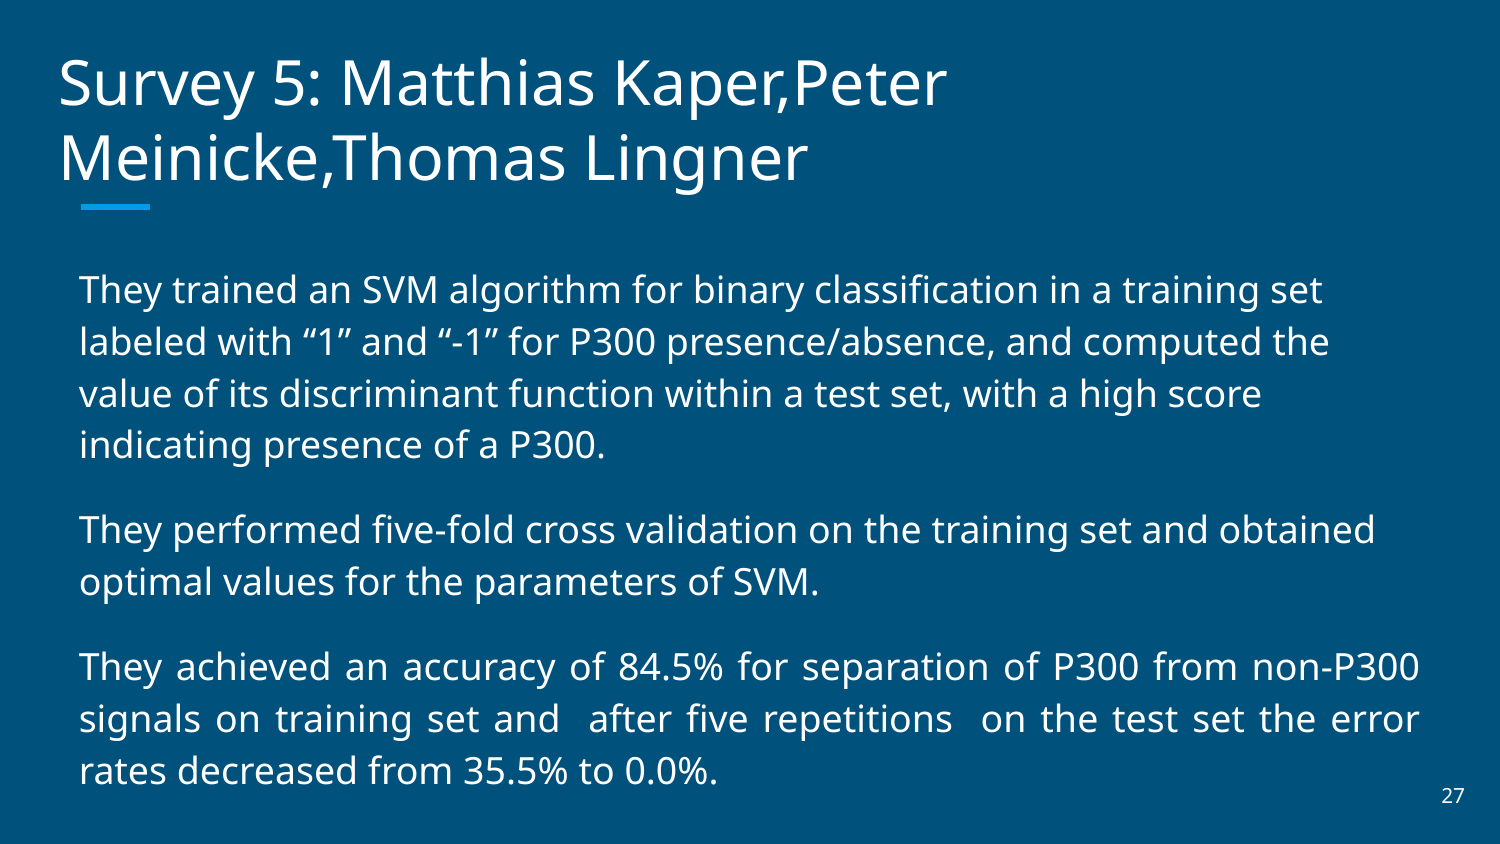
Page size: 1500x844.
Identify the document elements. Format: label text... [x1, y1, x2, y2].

list They trained an SVM algorithm for binary classification in a training set labeled with “1” and “-1” for P300 presence/absence, and computed the value of its discriminant function within a test set, with a high score indicating presence of a P300. They performed five-fold cross validation on the training set and obtained optimal values for the parameters of SVM. They achieved an accuracy of 84.5% for separation of P300 from non-P300 signals on training set and after five repetitions on the test set the error rates decreased from 35.5% to 0.0%. [63, 244, 1437, 815]
title Survey 5: Matthias Kaper,Peter Meinicke,Thomas Lingner [43, 47, 1475, 208]
slide_number ‹#› [1389, 764, 1480, 830]
